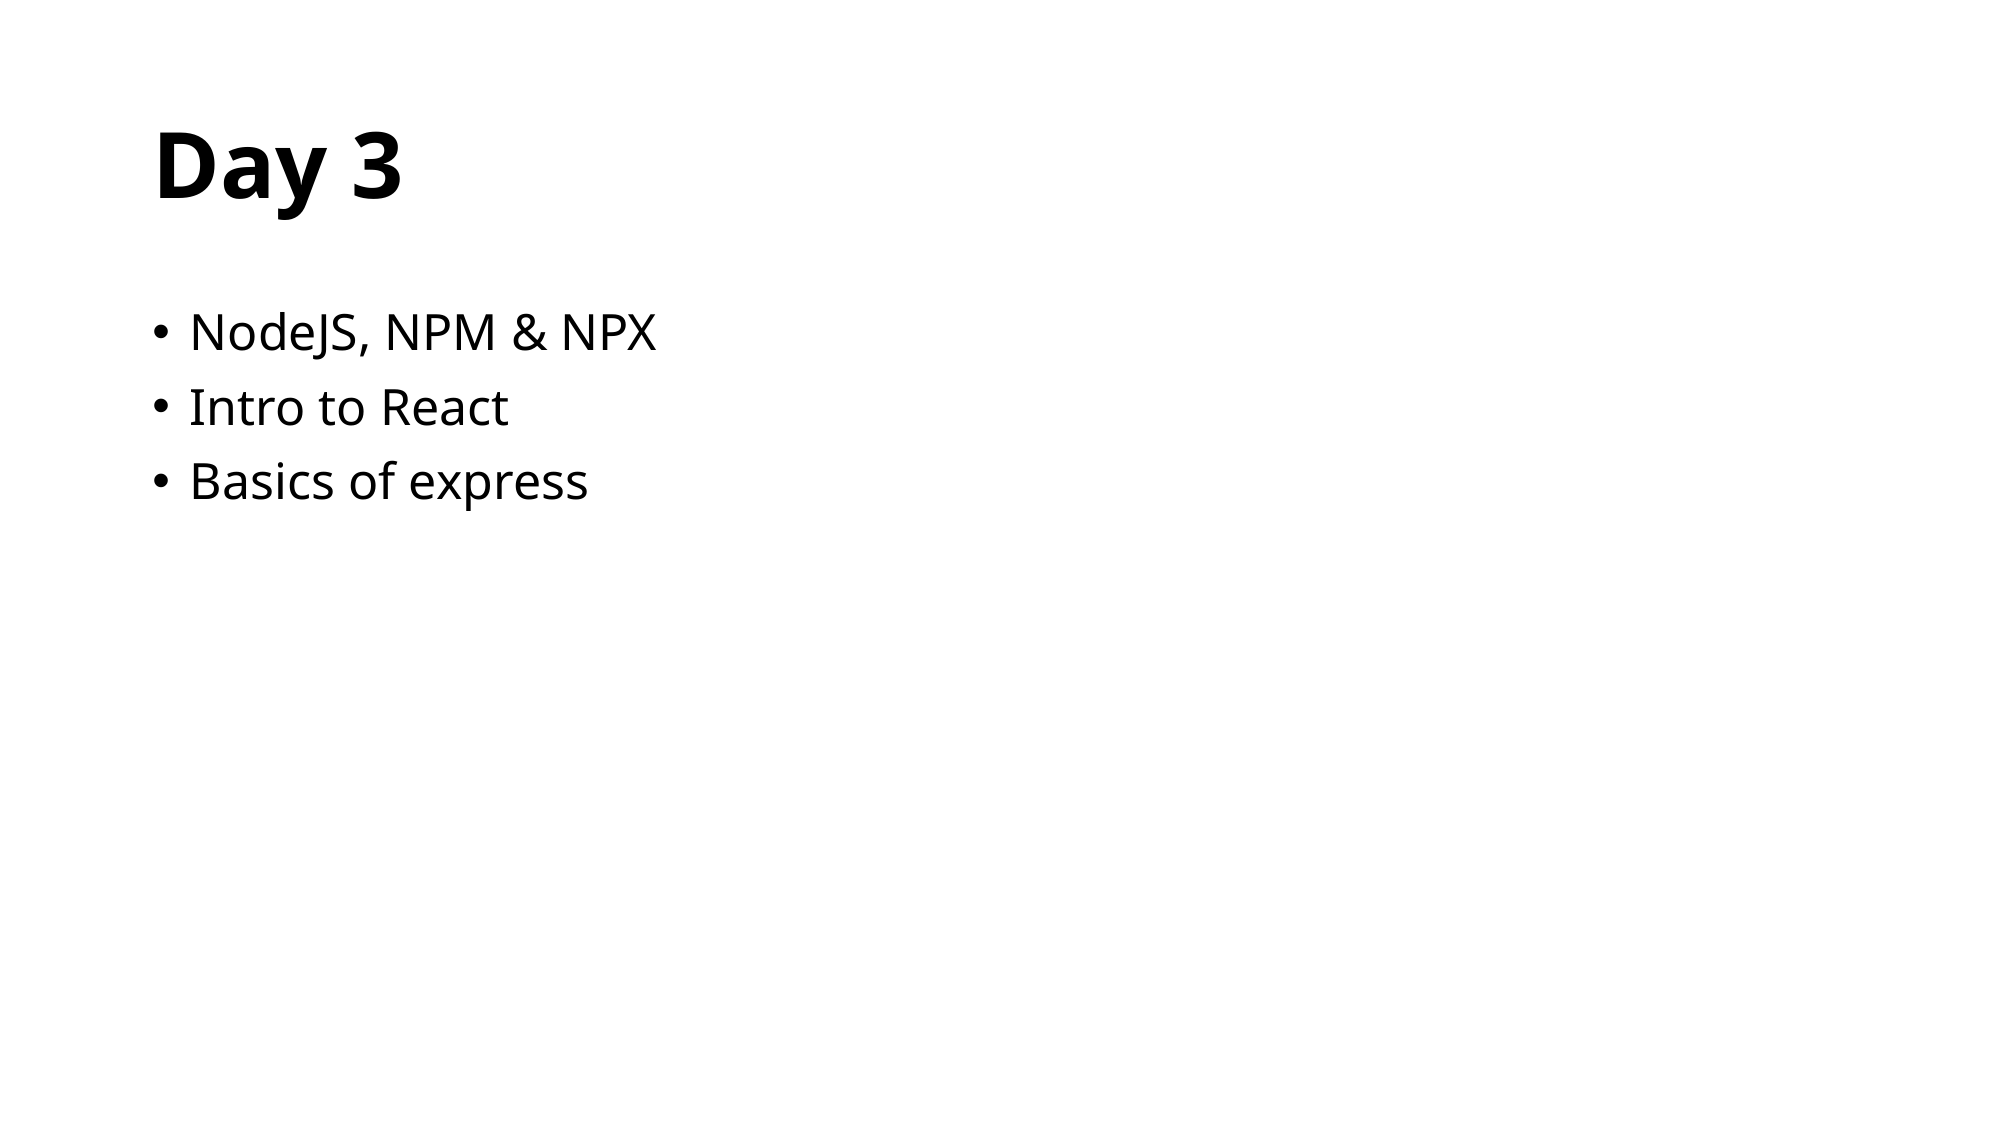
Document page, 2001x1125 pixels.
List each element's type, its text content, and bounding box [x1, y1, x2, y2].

list NodeJS, NPM & NPX Intro to React Basics of express [137, 299, 1863, 1014]
title Day 3 [137, 59, 1863, 278]
